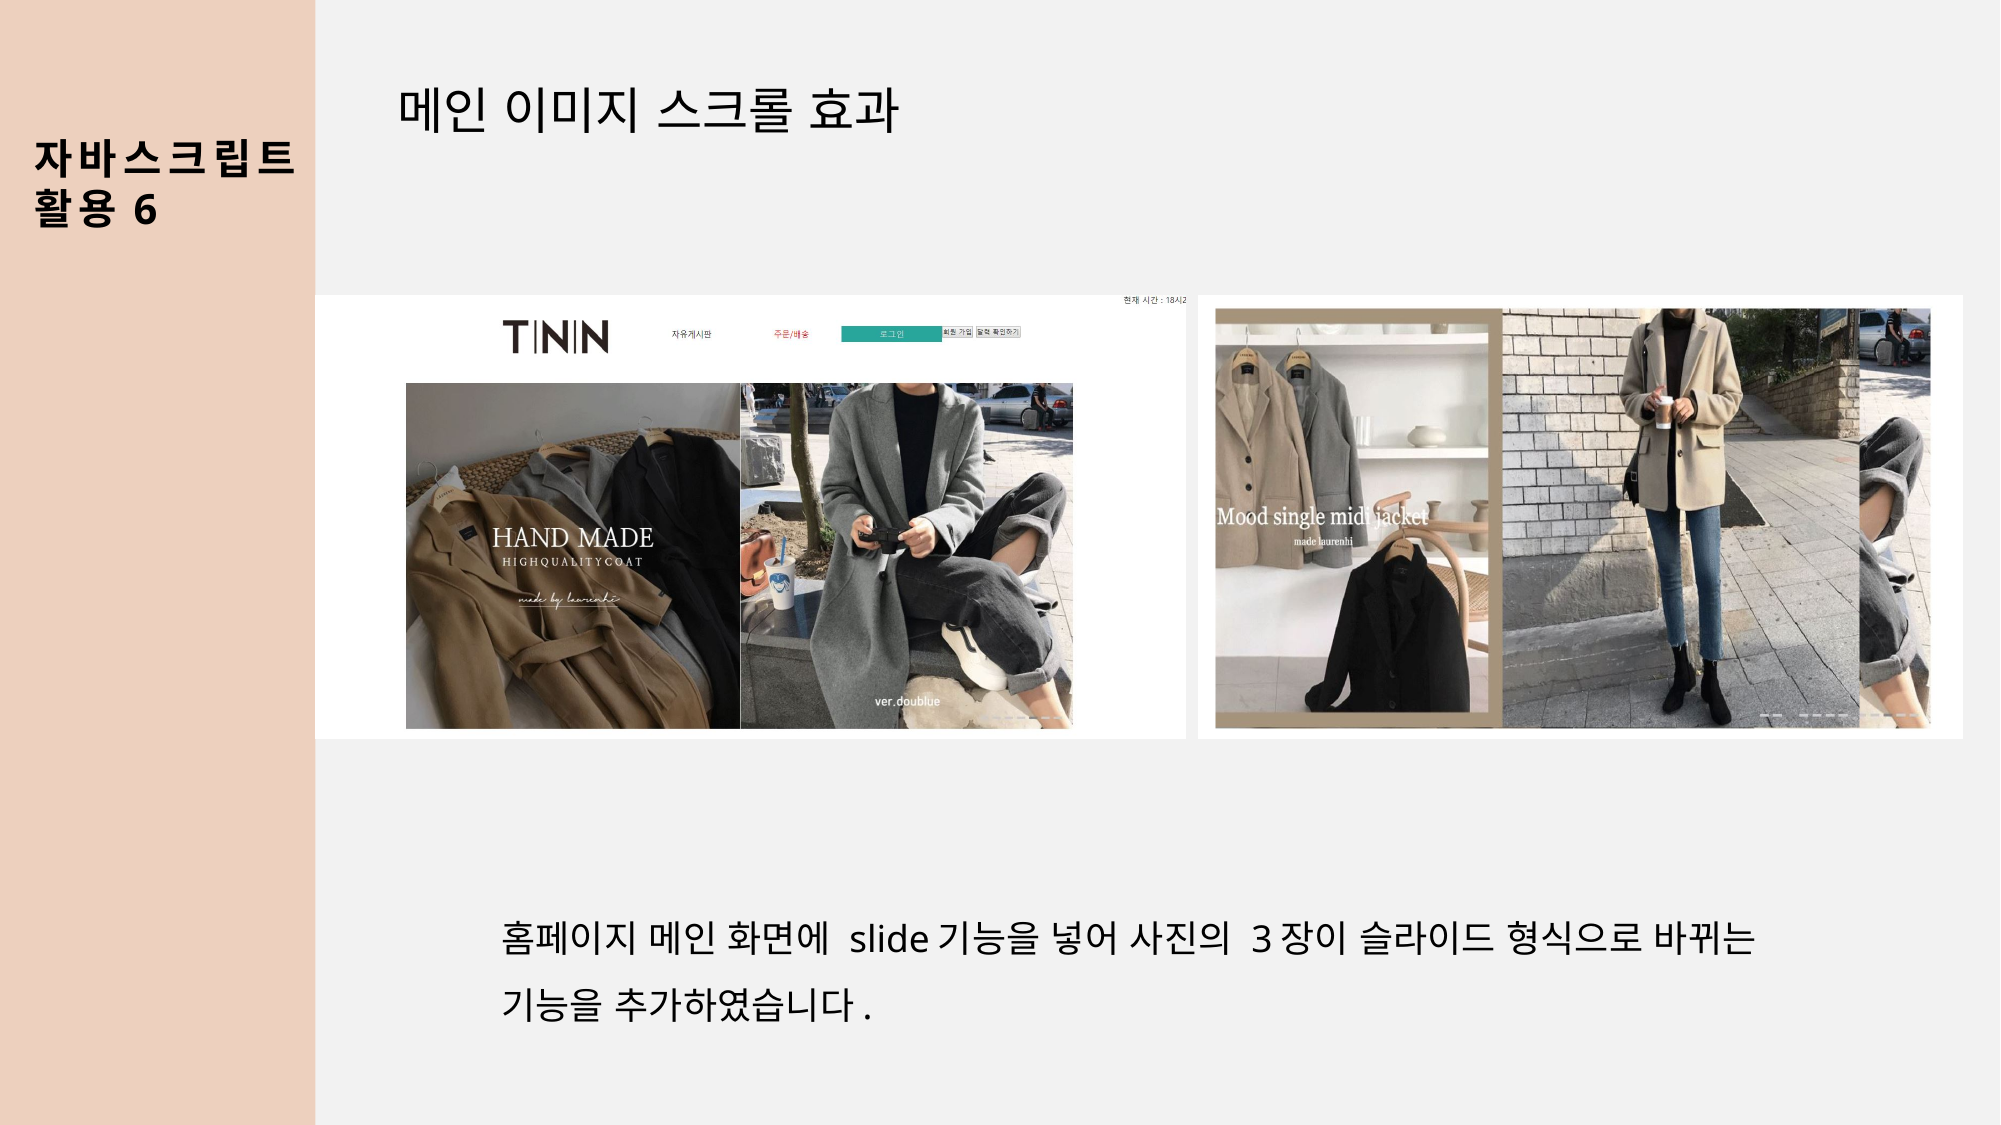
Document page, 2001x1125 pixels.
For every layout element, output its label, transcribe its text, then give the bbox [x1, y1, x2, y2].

text_box 자바스크립트 활용6 [19, 125, 444, 240]
text_box 메인 이미지 스크롤 효과 [390, 42, 1459, 147]
picture [315, 295, 1186, 739]
picture [1198, 295, 1963, 739]
text_box 홈페이지 메인 화면에 slide기능을 넣어 사진의 3장이 슬라이드 형식으로 바뀌는 기능을 추가하였습니다. [495, 887, 1902, 1083]
text_box [0, 0, 317, 1125]
